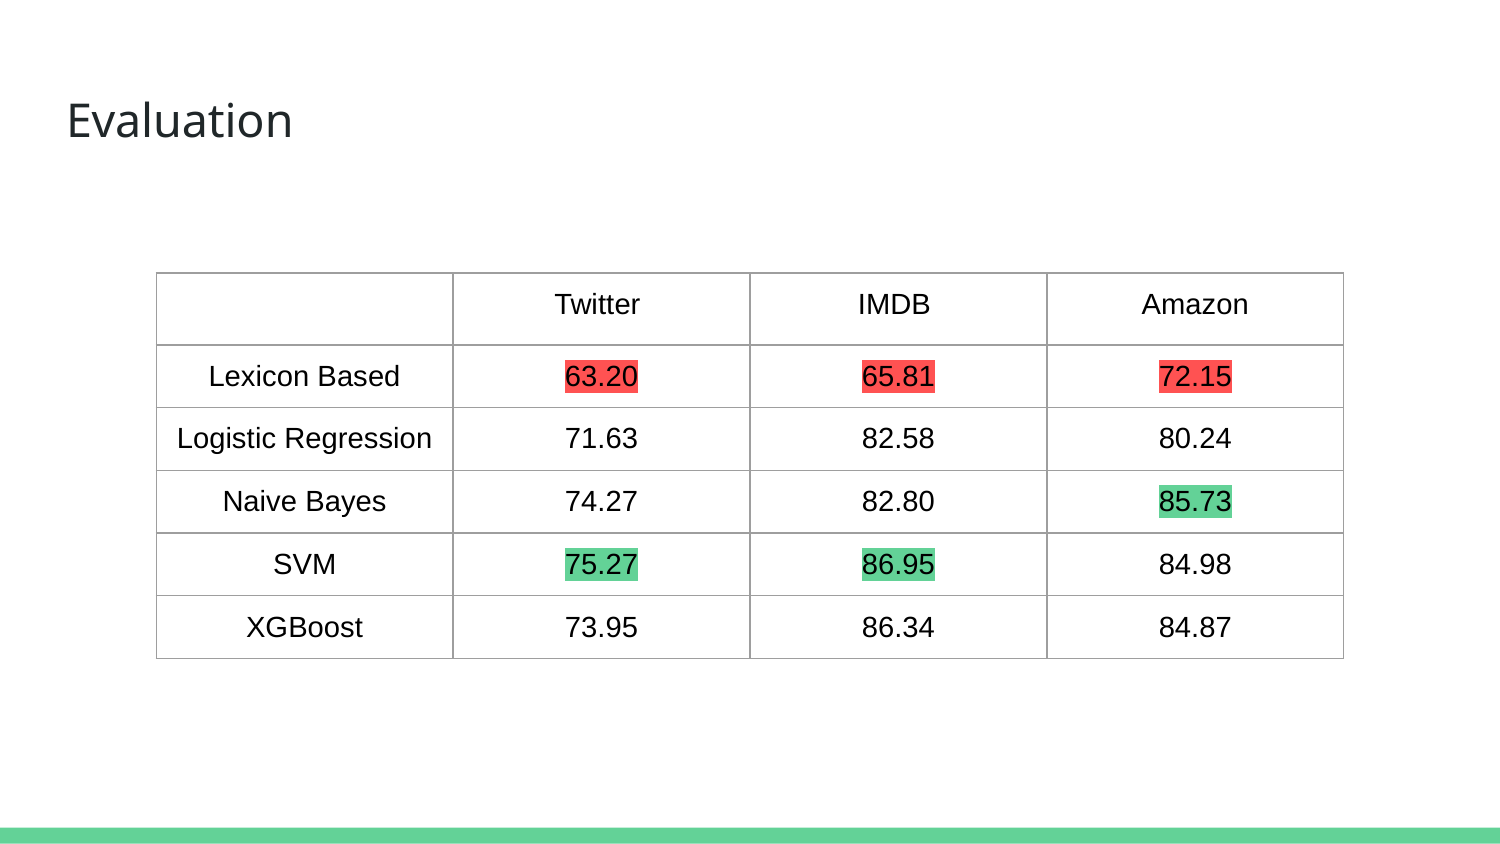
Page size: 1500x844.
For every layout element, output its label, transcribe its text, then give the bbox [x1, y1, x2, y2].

table_cell 74.27 [454, 471, 749, 532]
table_cell 75.27 [454, 534, 749, 595]
table_cell 72.15 [1048, 346, 1343, 407]
table_cell 65.81 [751, 346, 1046, 407]
table_cell Naive Bayes [157, 471, 452, 532]
table_cell 71.63 [454, 408, 749, 470]
table_header [157, 274, 452, 344]
table_cell Logistic Regression [157, 408, 452, 470]
table_header Twitter [454, 274, 749, 344]
table_cell 80.24 [1048, 408, 1343, 470]
table_cell Lexicon Based [157, 346, 452, 407]
table_cell 86.34 [751, 596, 1046, 658]
table_cell XGBoost [157, 596, 452, 658]
table_cell 73.95 [454, 596, 749, 658]
table_header Amazon [1048, 274, 1343, 344]
table_cell 63.20 [454, 346, 749, 407]
table_cell 85.73 [1048, 471, 1343, 532]
table_cell 82.80 [751, 471, 1046, 532]
title Evaluation [51, 72, 1449, 167]
table_cell 84.98 [1048, 534, 1343, 595]
table_header IMDB [751, 274, 1046, 344]
table_cell 82.58 [751, 408, 1046, 470]
table_cell 86.95 [751, 534, 1046, 595]
table_cell SVM [157, 534, 452, 595]
table_cell 84.87 [1048, 596, 1343, 658]
